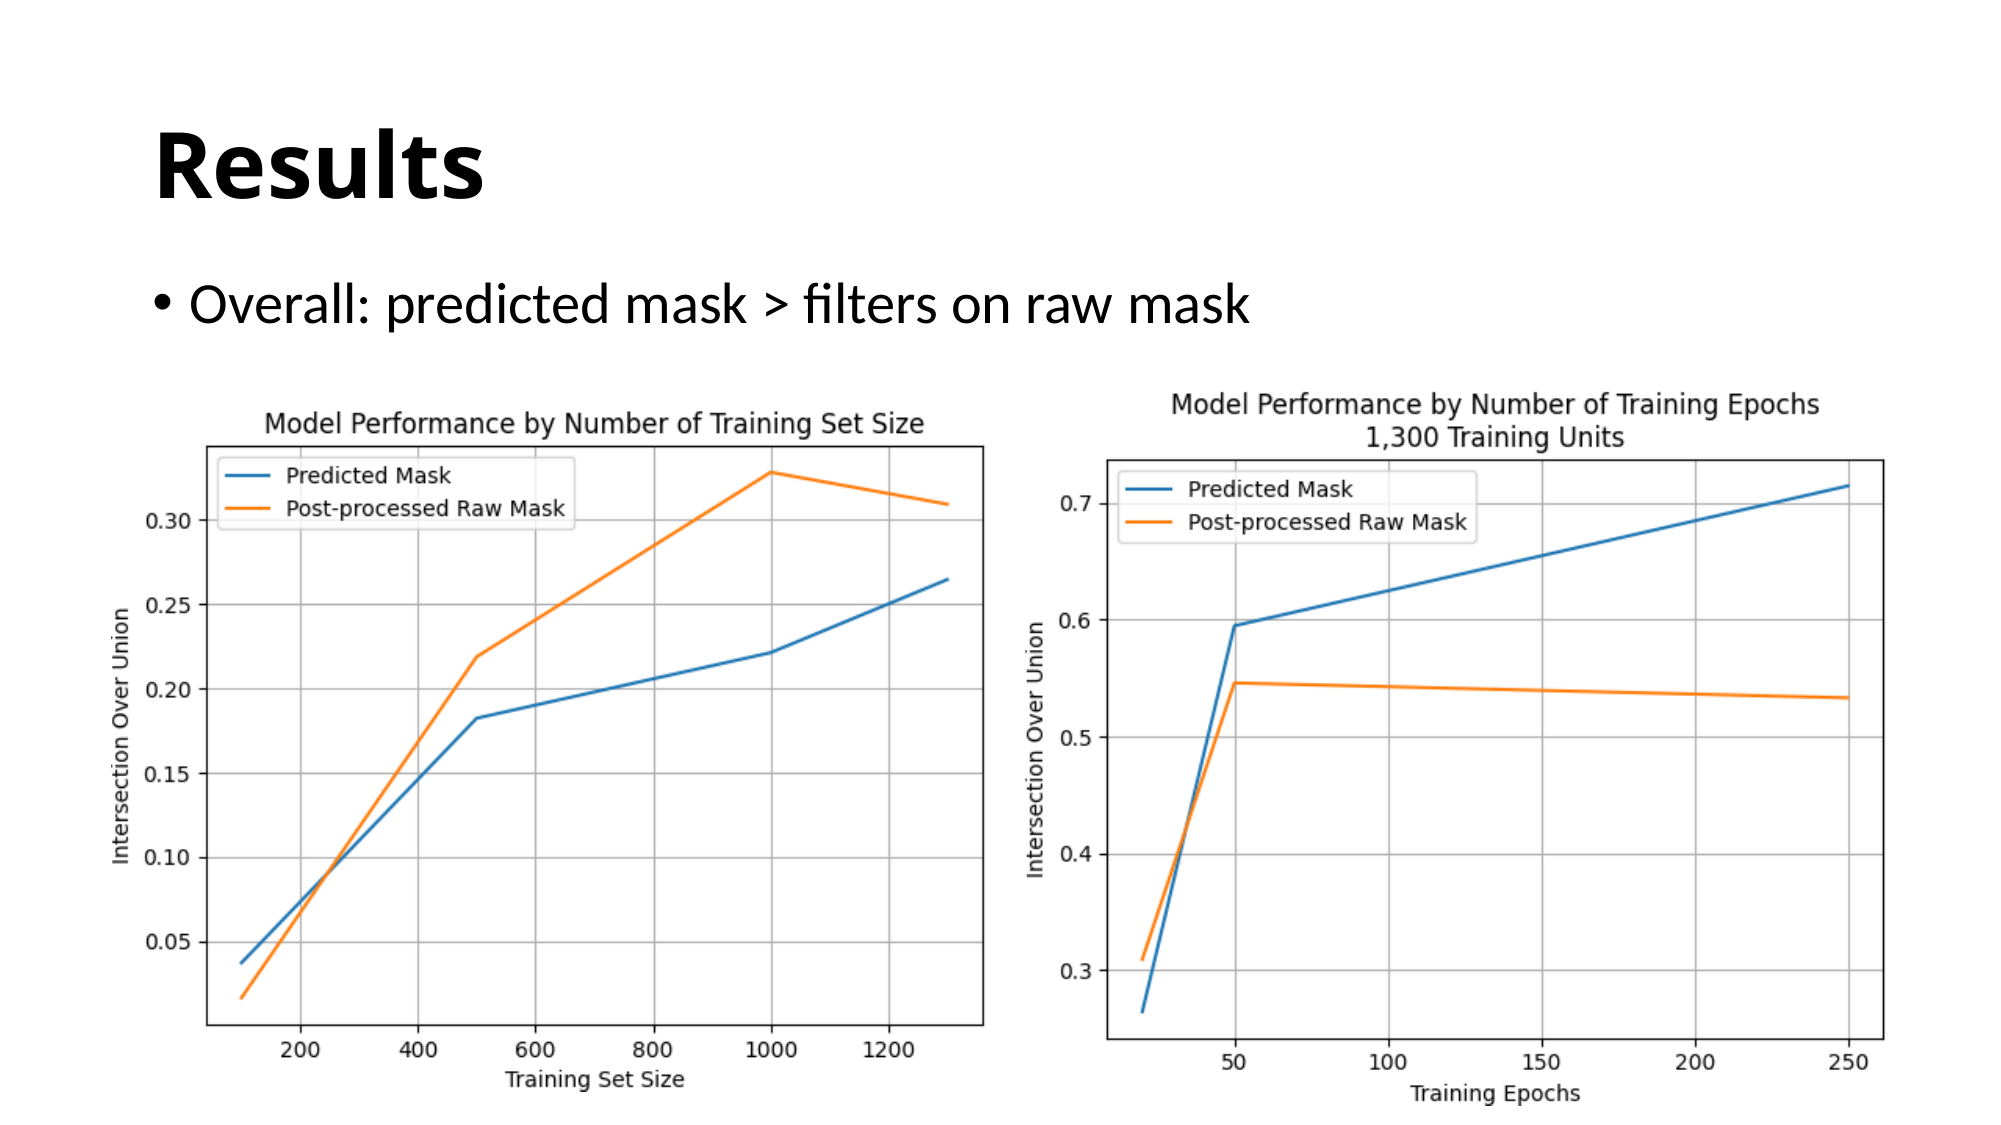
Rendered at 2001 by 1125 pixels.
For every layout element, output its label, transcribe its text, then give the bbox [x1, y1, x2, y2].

picture [111, 383, 1930, 1106]
list Overall: predicted mask > filters on raw mask [137, 278, 1863, 396]
title Results [137, 59, 1863, 278]
